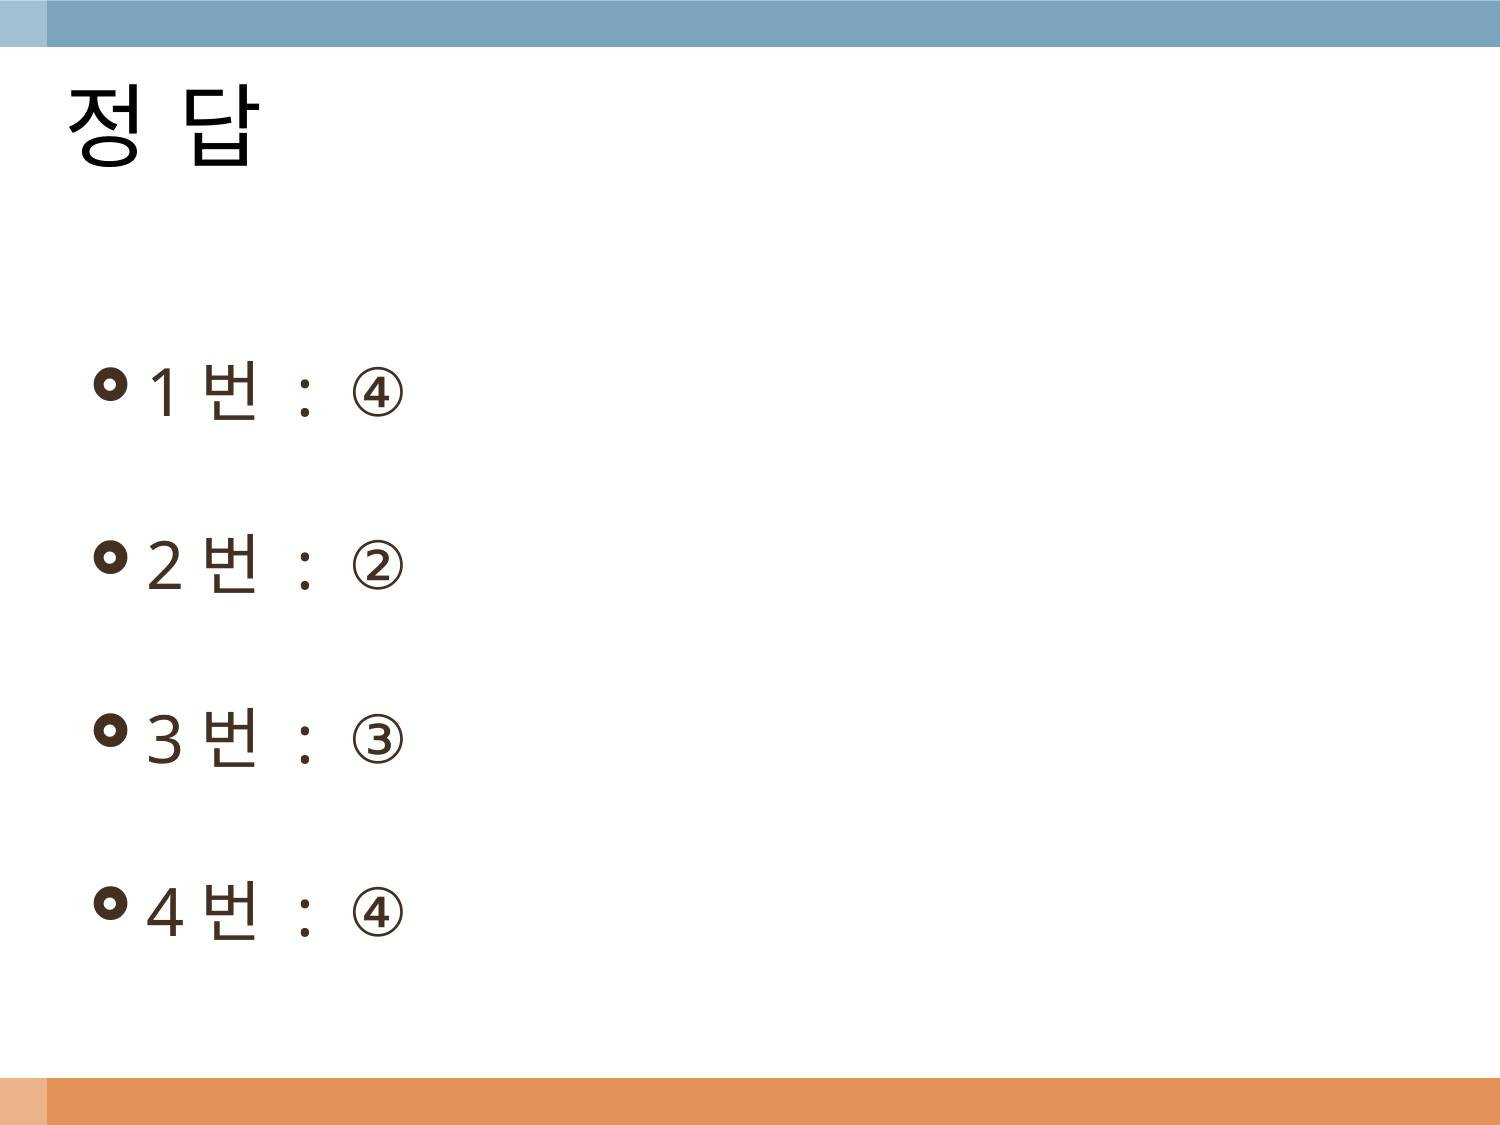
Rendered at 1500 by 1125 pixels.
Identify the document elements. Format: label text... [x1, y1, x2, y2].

title 정 답 [49, 46, 1454, 202]
list 1번 : ④ 2번 : ② 3번 : ③ 4번 : ④ [75, 262, 1425, 1005]
